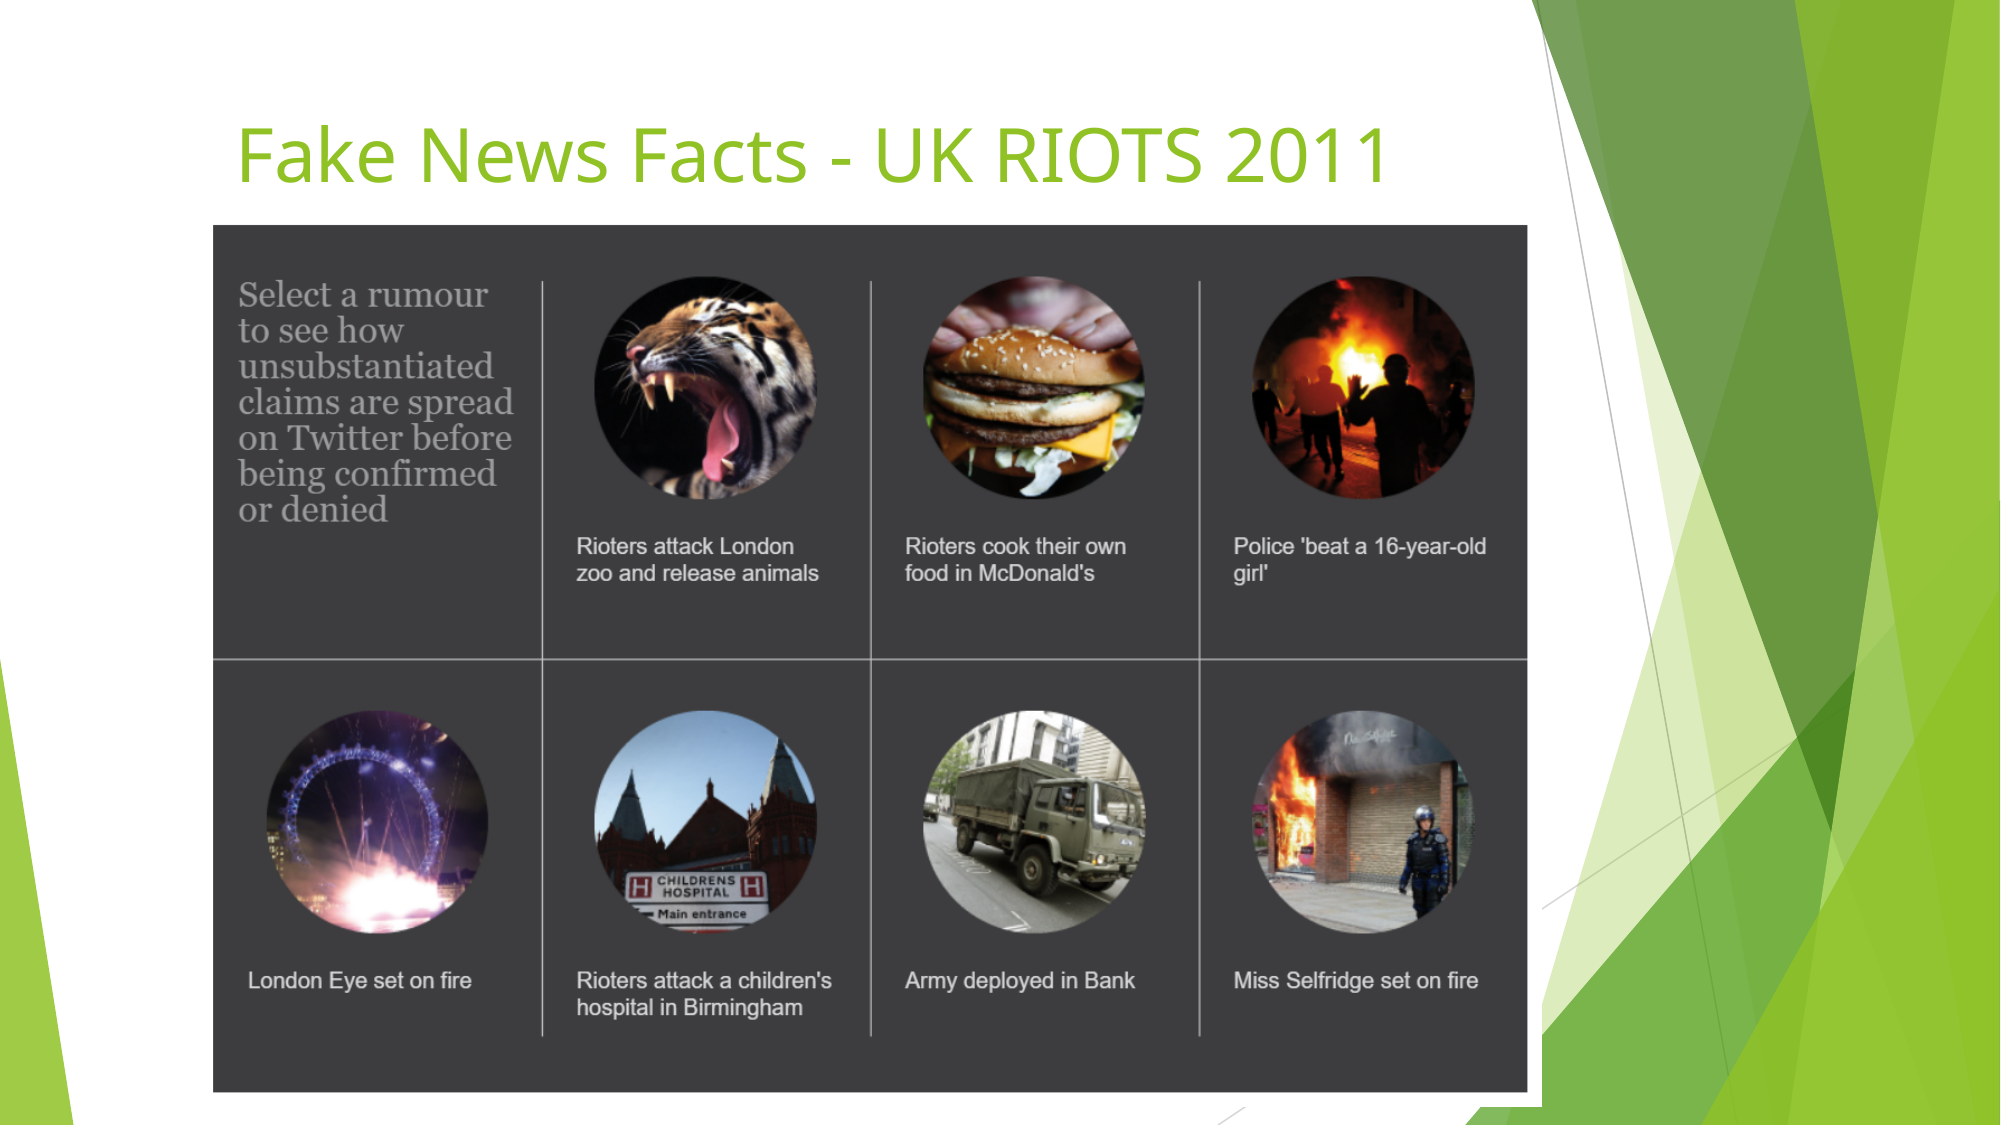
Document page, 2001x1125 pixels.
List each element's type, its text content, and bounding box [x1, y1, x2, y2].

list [193, 215, 1542, 1107]
title Fake News Facts - UK RIOTS 2011 [111, 99, 1522, 317]
